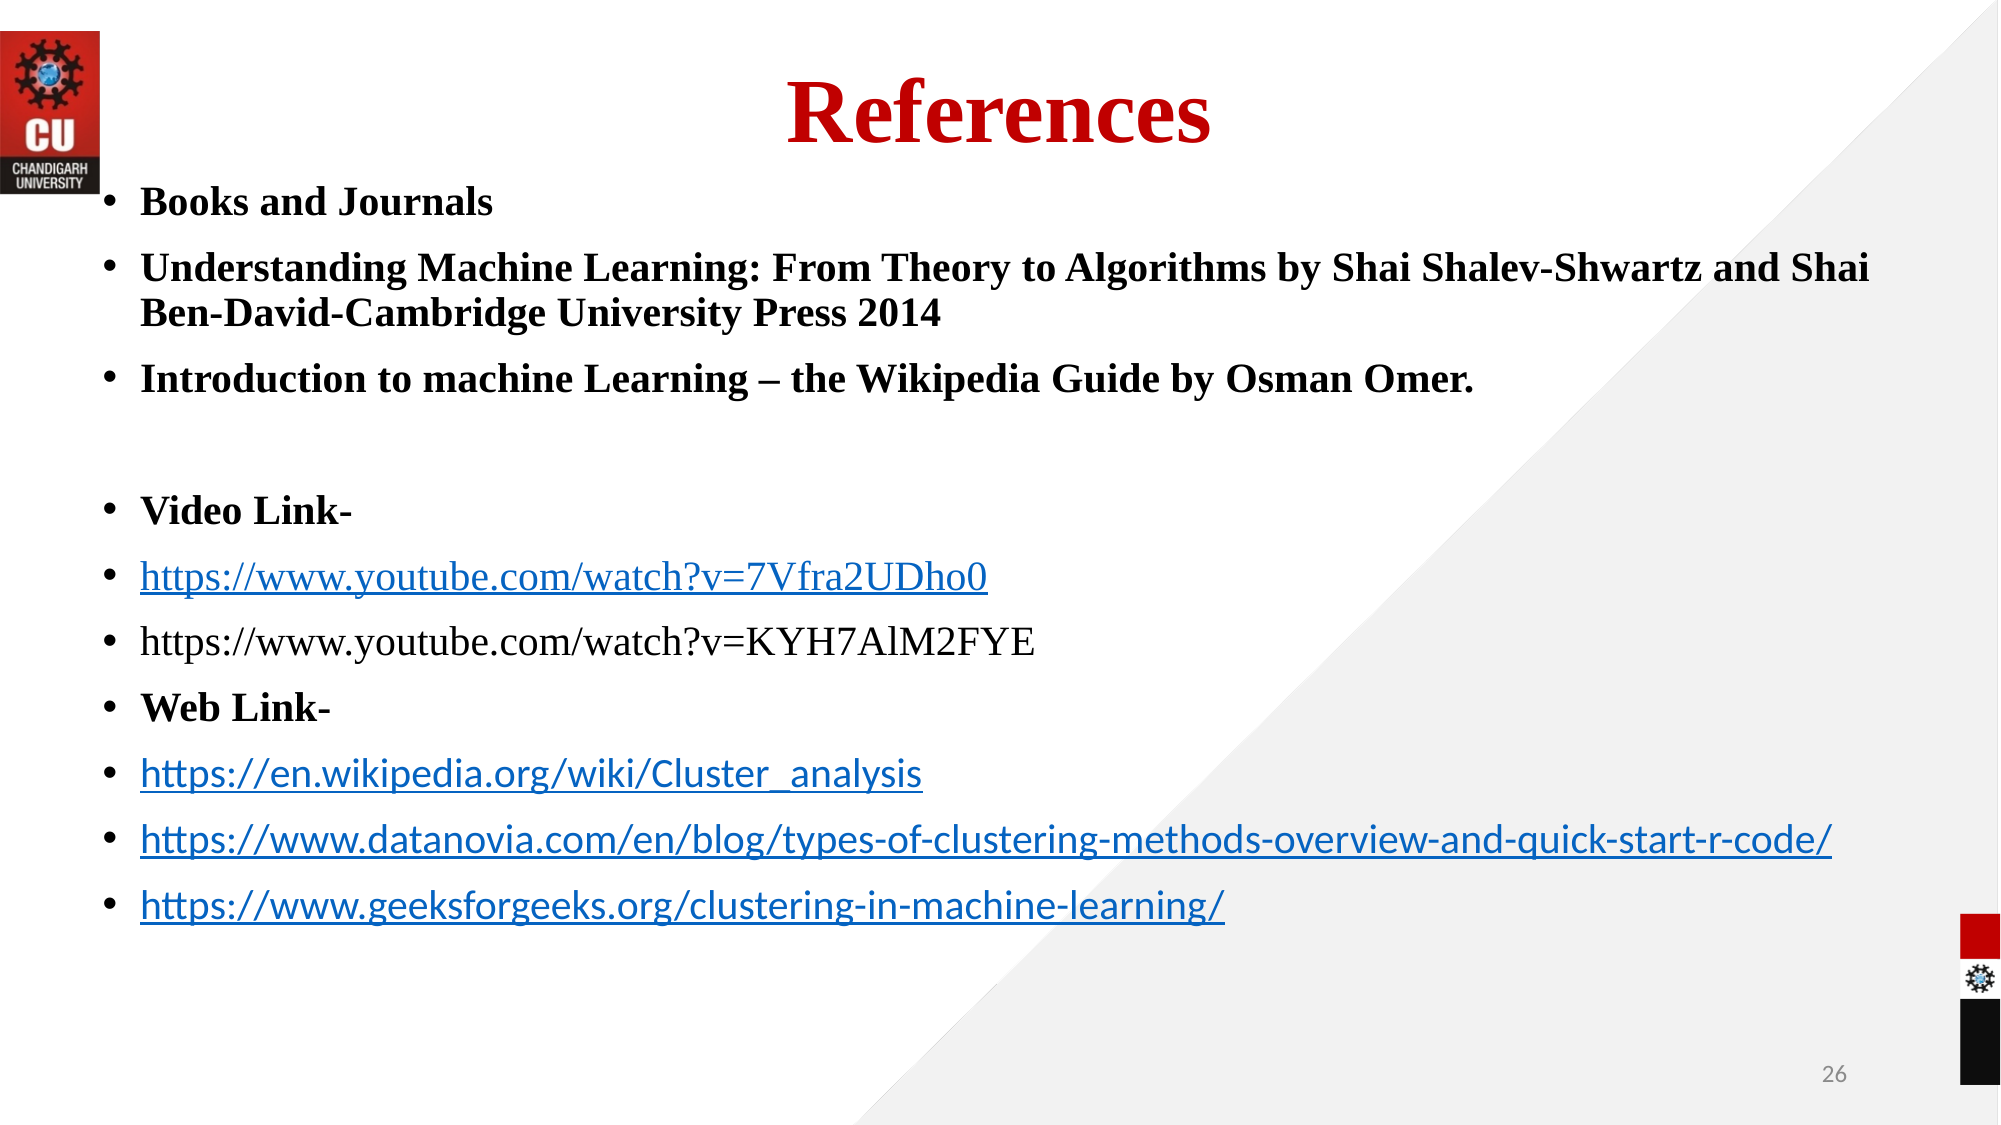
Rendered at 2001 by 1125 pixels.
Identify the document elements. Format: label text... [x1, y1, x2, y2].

list Books and Journals Understanding Machine Learning: From Theory to Algorithms by Shai Shalev-Shwartz and Shai Ben-David-Cambridge University Press 2014 Introduction to machine Learning – the Wikipedia Guide by Osman Omer. Video Link- https://www.youtube.com/watch?v=7Vfra2UDho0 https://www.youtube.com/watch?v=KYH7AlM2FYE Web Link- https://en.wikipedia.org/wiki/Cluster_analysis https://www.datanovia.com/en/blog/types-of-clustering-methods-overview-and-quick-start-r-code/ https://www.geeksforgeeks.org/clustering-in-machine-learning/ [87, 172, 1953, 1073]
picture [0, 0, 2001, 1125]
slide_number 26 [1412, 1042, 1863, 1103]
title References [137, 3, 1863, 172]
